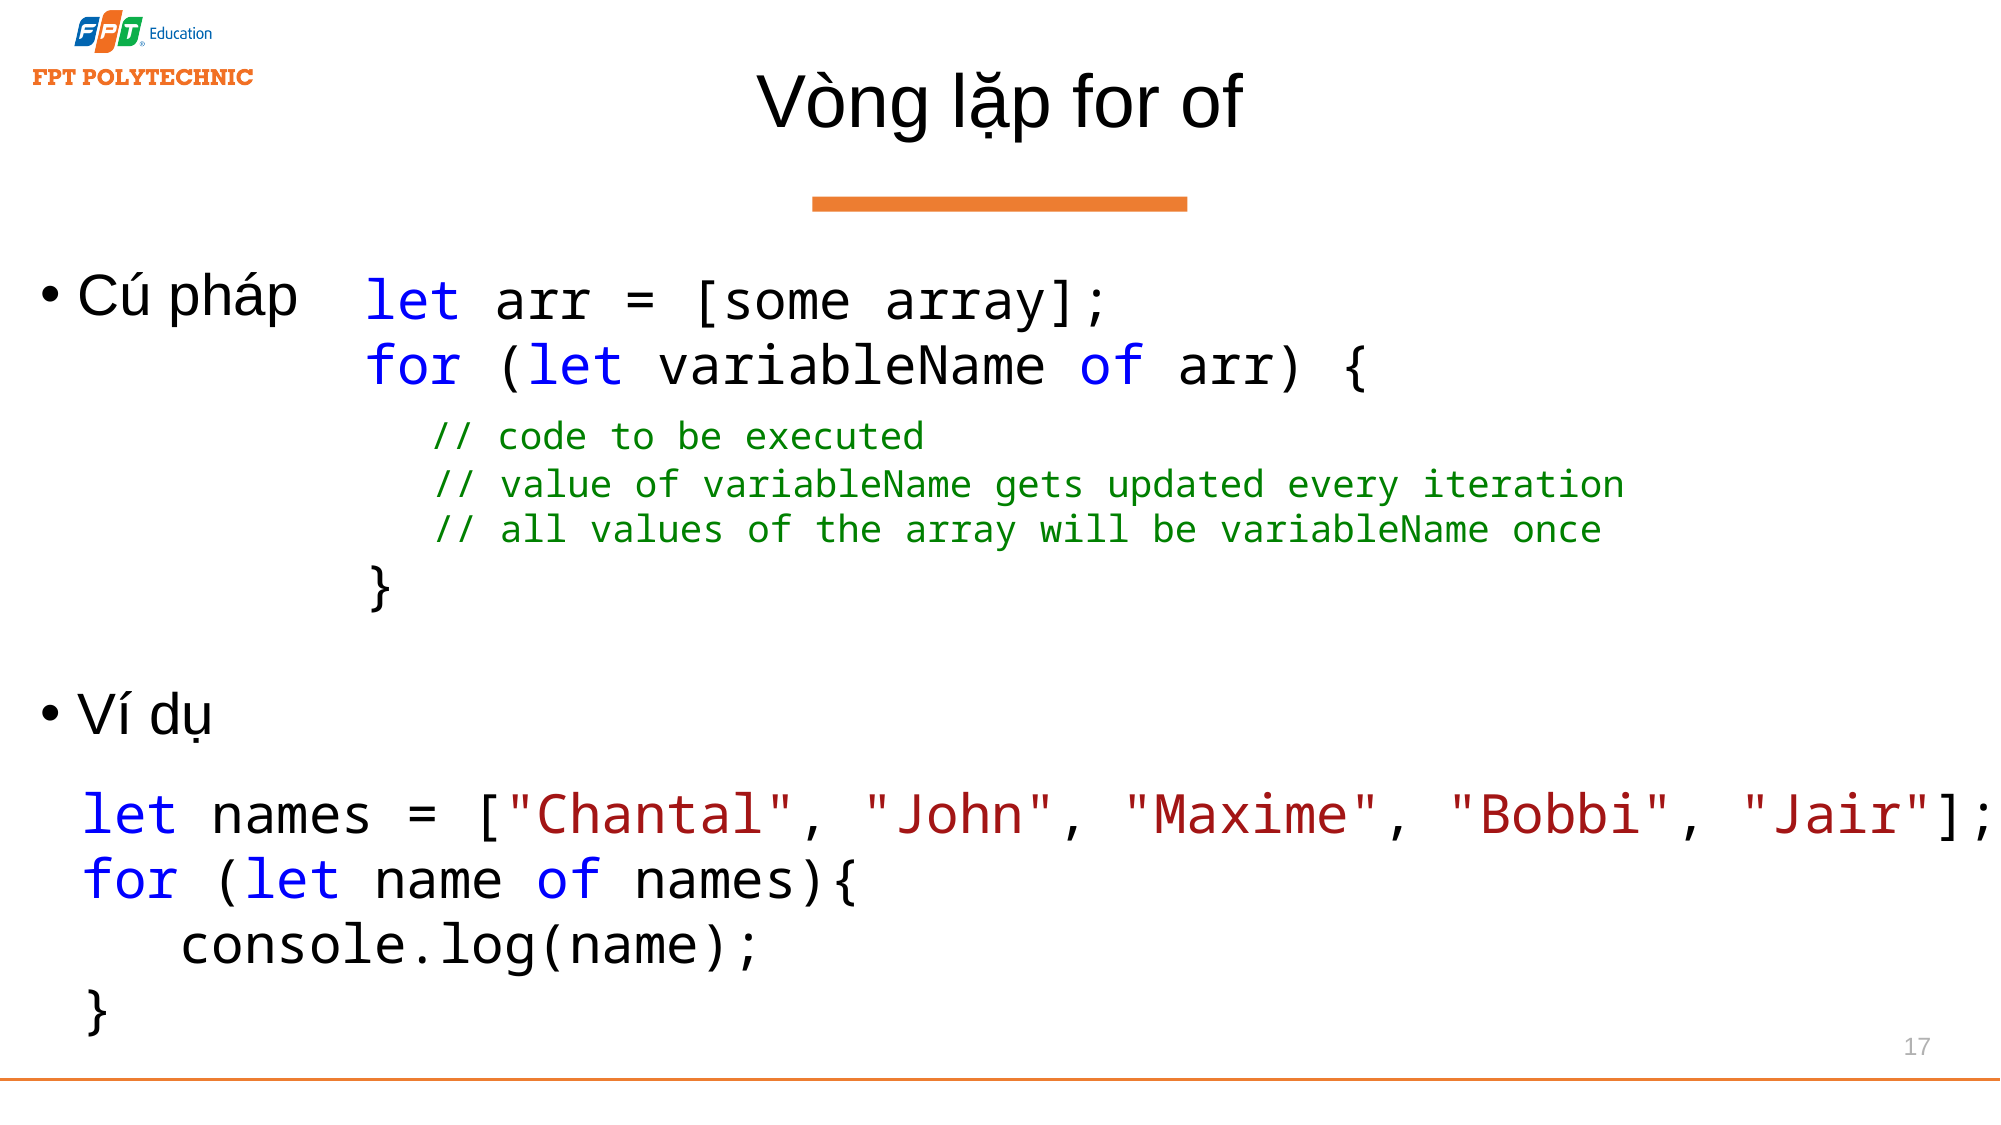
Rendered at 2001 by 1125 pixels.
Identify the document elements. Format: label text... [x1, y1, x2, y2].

slide_number 17 [1496, 1015, 1947, 1075]
list Cú pháp Ví dụ [25, 258, 1947, 1086]
title Vòng lặp for of [0, 0, 2000, 212]
text_box let arr = [some array]; for (let variableName of arr) { // code to be executed // value of variableName gets updated every iteration // all values of the array will be variableName once } [349, 258, 1947, 623]
text_box let names = ["Chantal", "John", "Maxime", "Bobbi", "Jair"]; for (let name of names){ console.log(name); } [67, 772, 2000, 1047]
